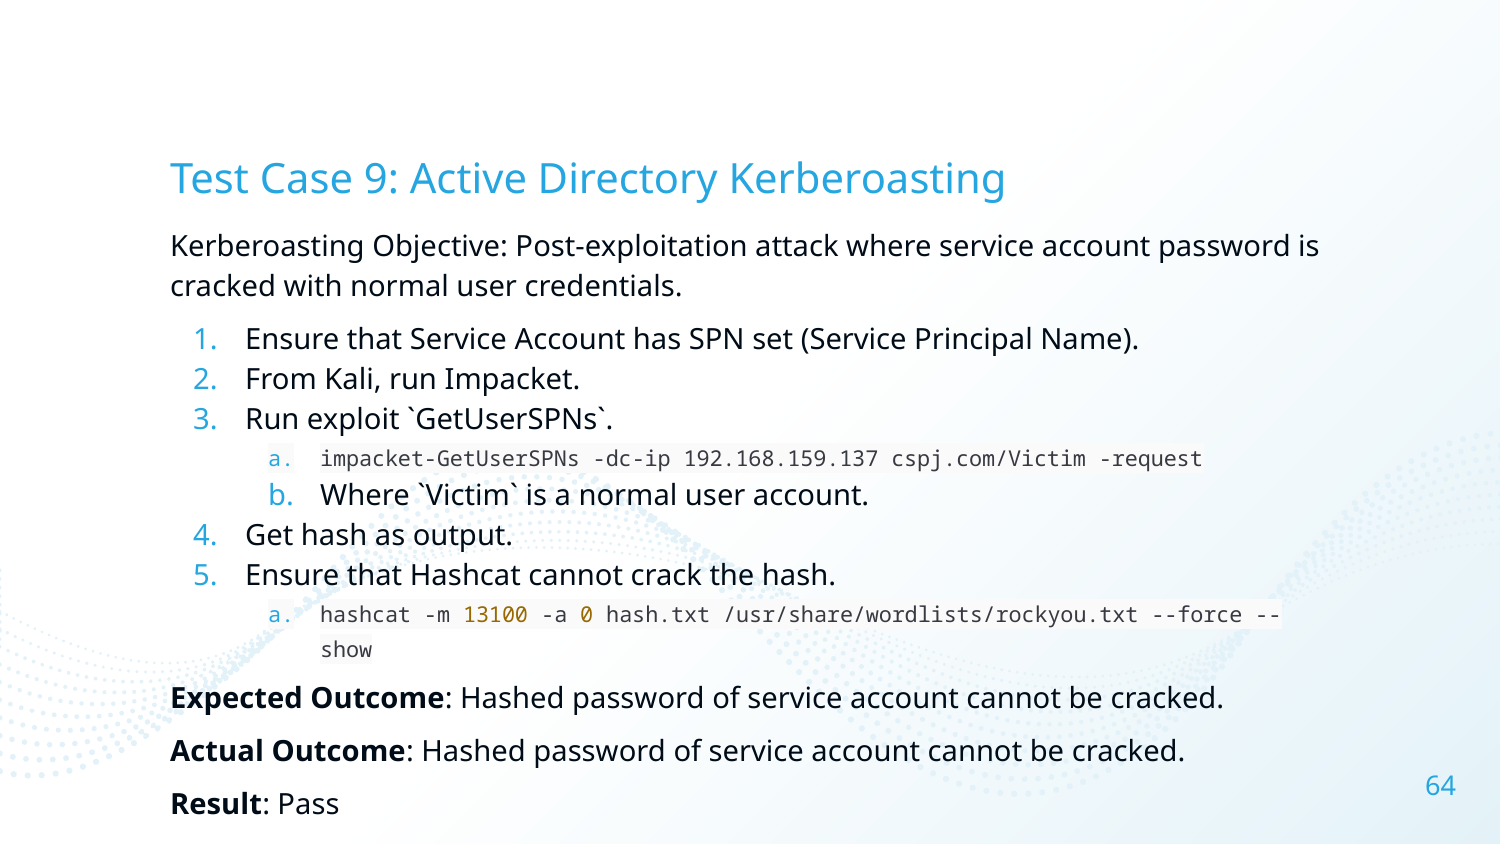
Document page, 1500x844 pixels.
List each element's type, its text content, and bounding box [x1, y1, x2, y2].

list Kerberoasting Objective: Post-exploitation attack where service account password is cracked with normal user credentials. Ensure that Service Account has SPN set (Service Principal Name). From Kali, run Impacket. Run exploit `GetUserSPNs`. impacket-GetUserSPNs -dc-ip 192.168.159.137 cspj.com/Victim -request Where `Victim` is a normal user account. Get hash as output. Ensure that Hashcat cannot crack the hash. hashcat -m 13100 -a 0 hash.txt /usr/share/wordlists/rockyou.txt --force --show Expected Outcome: Hashed password of service account cannot be cracked. Actual Outcome: Hashed password of service account cannot be cracked. Result: Pass [170, 222, 1330, 720]
slide_number ‹#› [1366, 754, 1457, 819]
title Test Case 9: Active Directory Kerberoasting [170, 137, 1330, 203]
